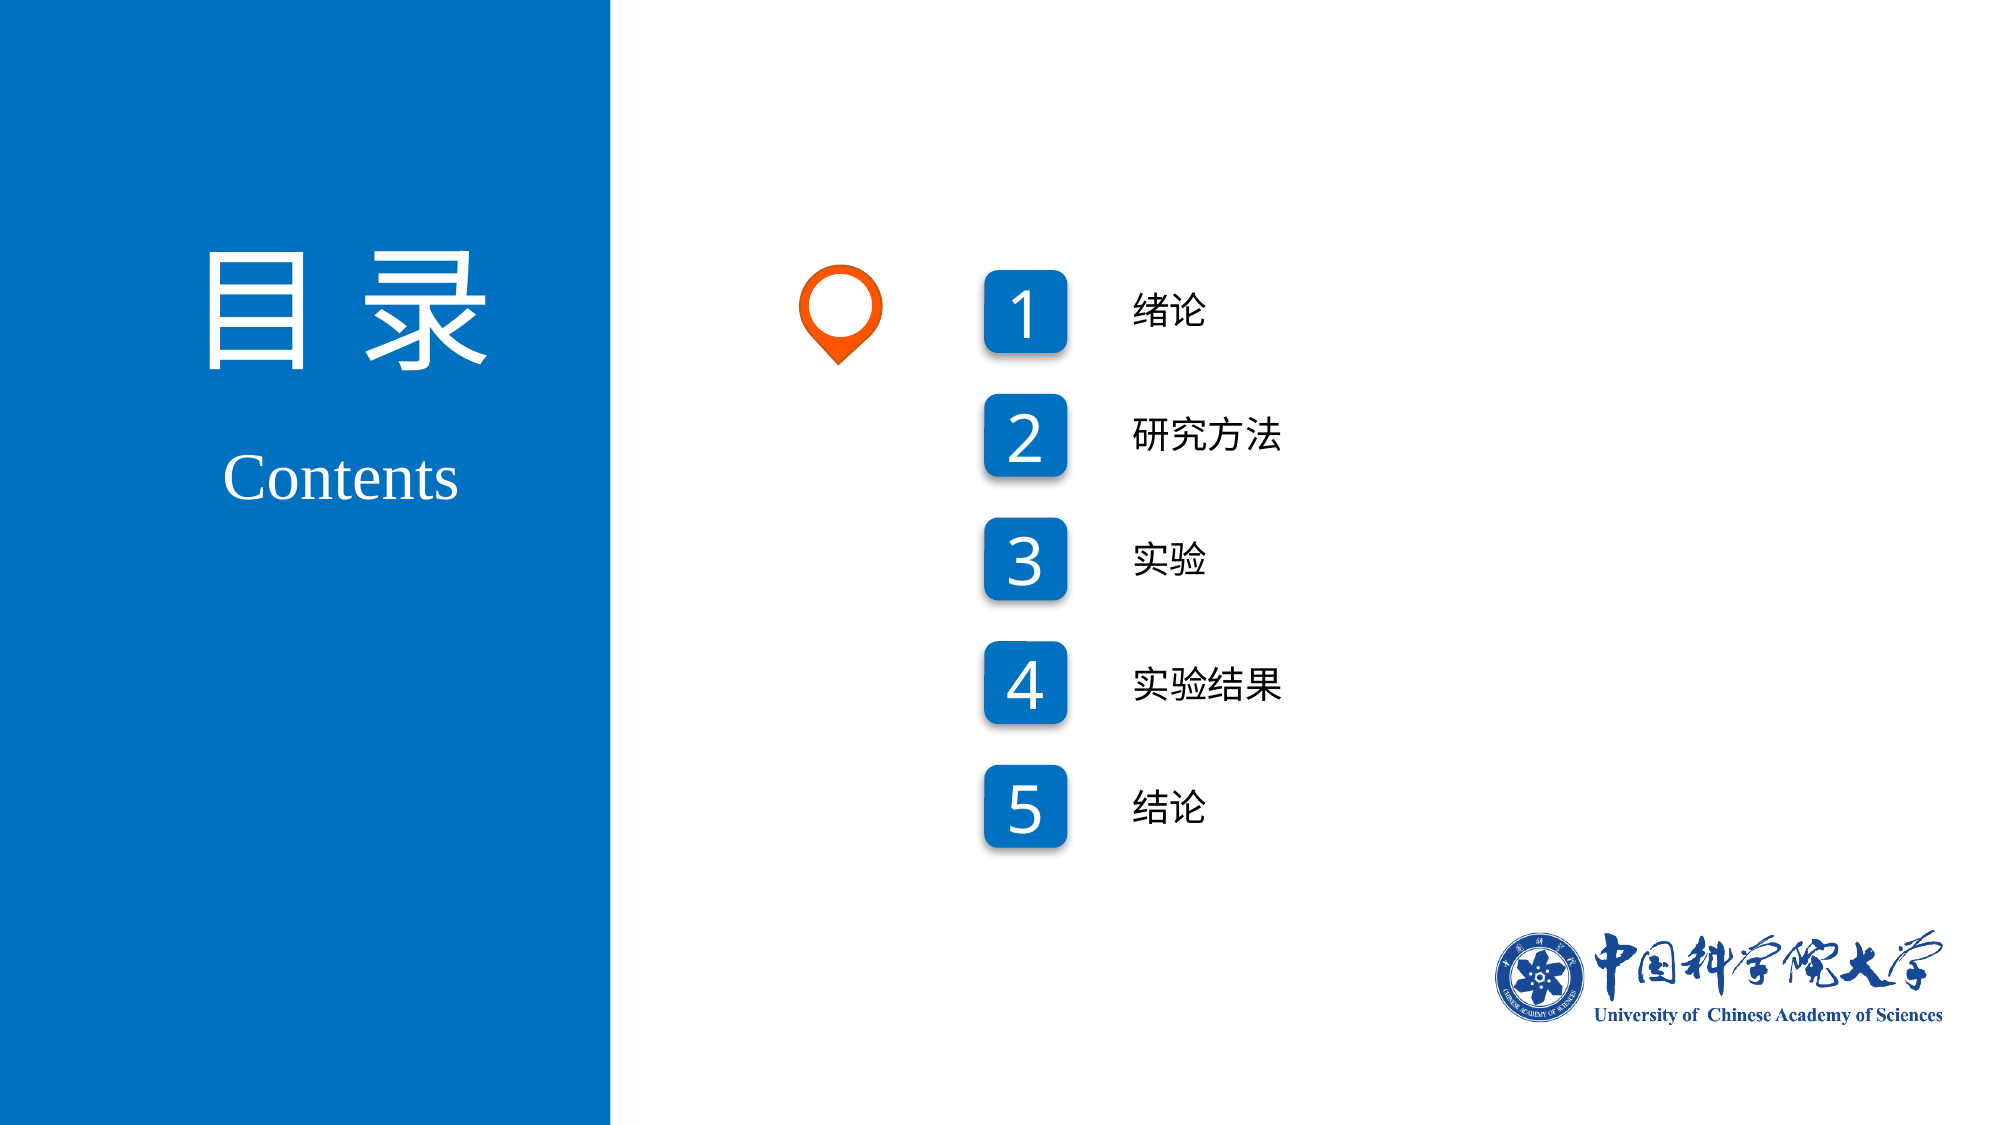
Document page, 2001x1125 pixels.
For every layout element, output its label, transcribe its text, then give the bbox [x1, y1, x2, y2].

text_box 实验结果 [1117, 653, 1298, 714]
text_box [0, 0, 611, 1125]
text_box 目 录 [173, 214, 509, 395]
text_box 1 [983, 269, 1069, 355]
text_box 实验 [1117, 528, 1223, 589]
text_box 绪论 [1117, 280, 1223, 340]
text_box 4 [983, 640, 1069, 726]
picture [1492, 930, 1943, 1025]
text_box 2 [983, 392, 1069, 478]
text_box 研究方法 [1117, 403, 1298, 464]
text_box 3 [983, 516, 1069, 602]
text_box Contents [207, 425, 475, 521]
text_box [799, 265, 882, 348]
text_box 5 [983, 763, 1069, 849]
text_box 结论 [1117, 776, 1223, 836]
